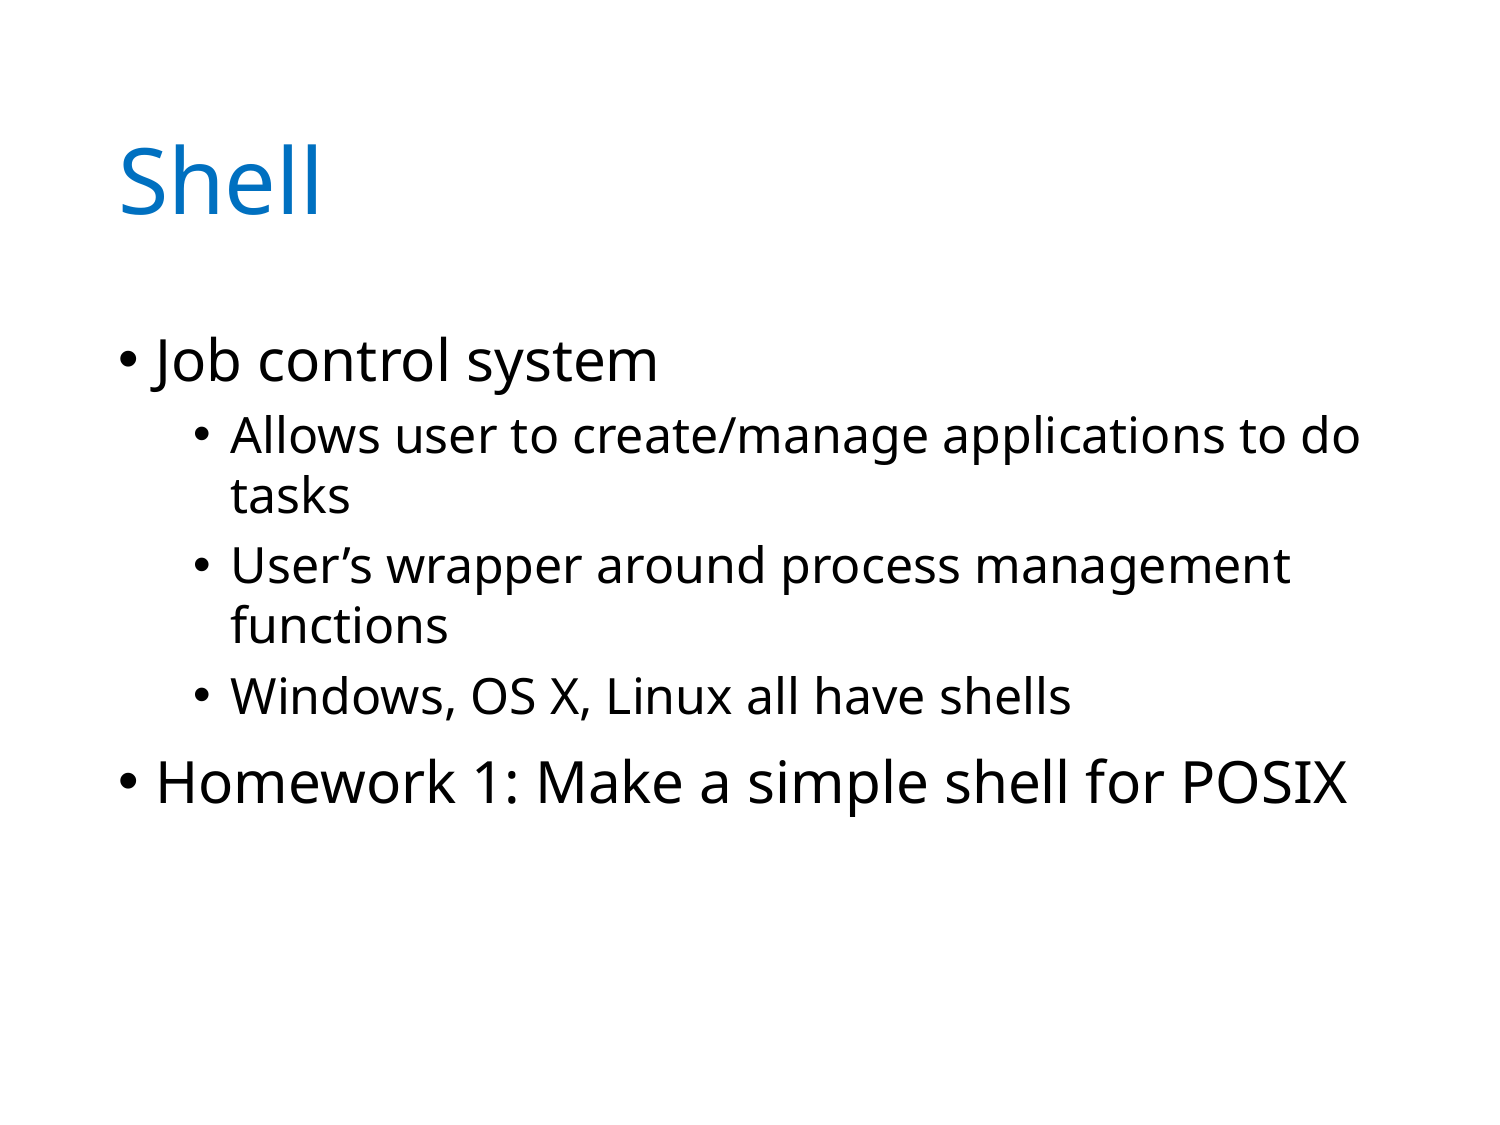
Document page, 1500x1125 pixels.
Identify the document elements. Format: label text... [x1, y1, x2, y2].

list Job control system Allows user to create/manage applications to do tasks User’s wrapper around process management functions Windows, OS X, Linux all have shells Homework 1: Make a simple shell for POSIX [103, 315, 1397, 1030]
title Shell [103, 76, 1397, 294]
